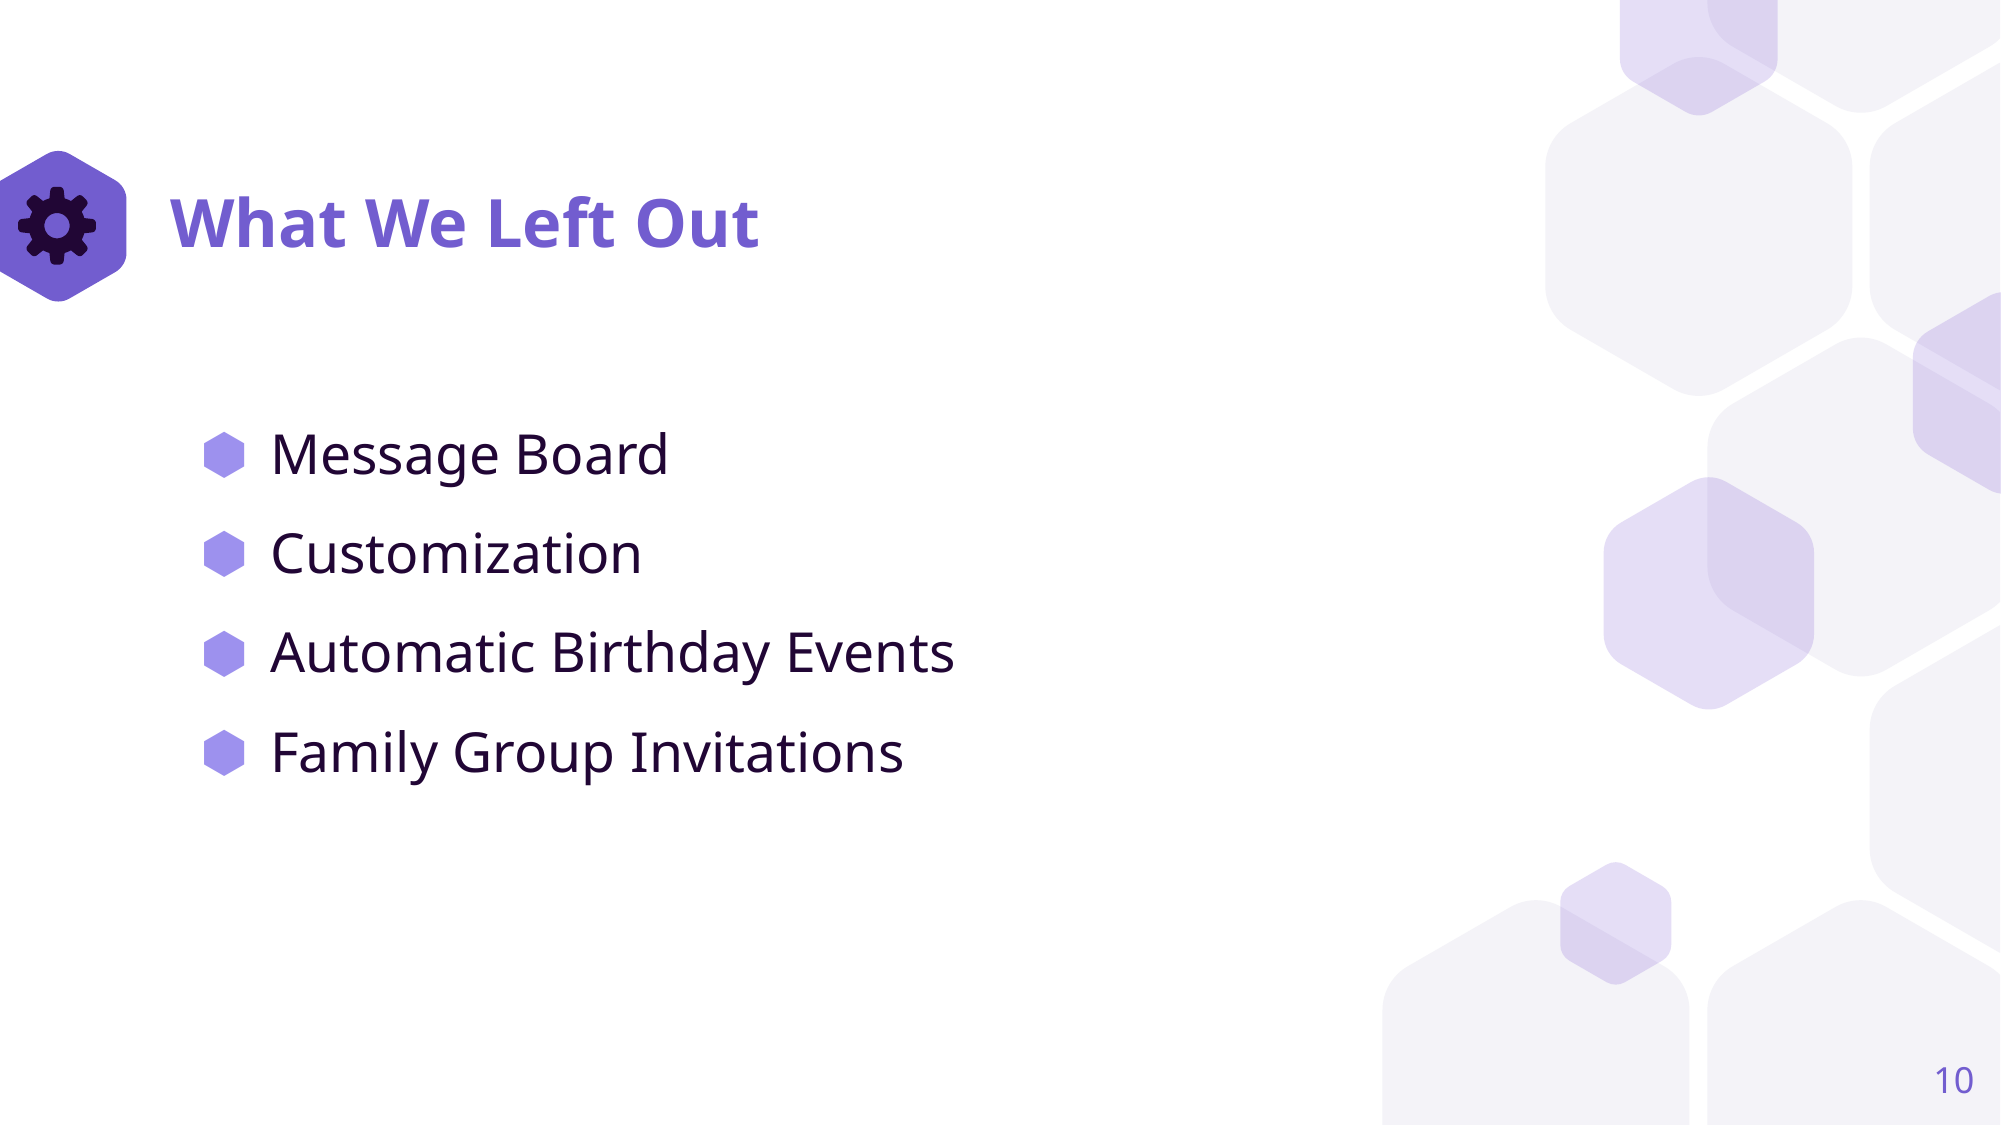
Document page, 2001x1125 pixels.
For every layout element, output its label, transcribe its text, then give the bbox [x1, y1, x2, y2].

text_box [18, 186, 96, 265]
title What We Left Out [170, 182, 1486, 270]
slide_number 10 [1854, 1038, 1975, 1125]
list Message Board Customization Automatic Birthday Events Family Group Invitations [170, 385, 1868, 1041]
